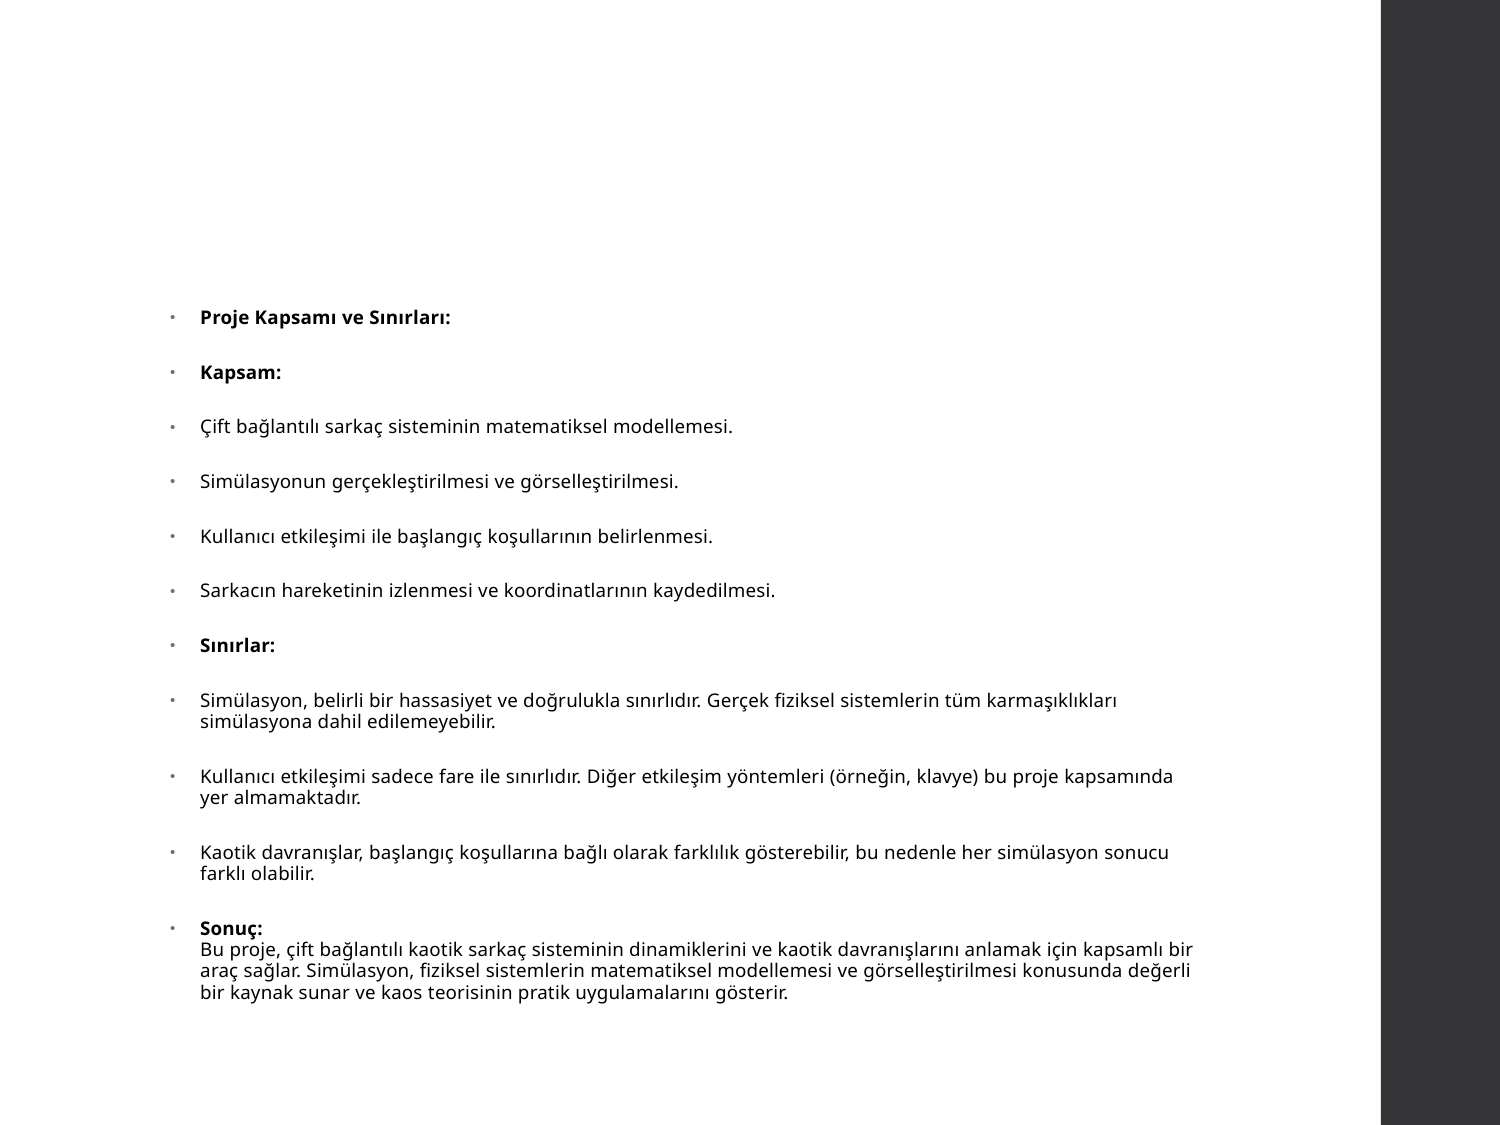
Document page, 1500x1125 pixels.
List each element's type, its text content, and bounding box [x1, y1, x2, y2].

list Proje Kapsamı ve Sınırları: Kapsam: Çift bağlantılı sarkaç sisteminin matematiksel modellemesi. Simülasyonun gerçekleştirilmesi ve görselleştirilmesi. Kullanıcı etkileşimi ile başlangıç koşullarının belirlenmesi. Sarkacın hareketinin izlenmesi ve koordinatlarının kaydedilmesi. Sınırlar: Simülasyon, belirli bir hassasiyet ve doğrulukla sınırlıdır. Gerçek fiziksel sistemlerin tüm karmaşıklıkları simülasyona dahil edilemeyebilir. Kullanıcı etkileşimi sadece fare ile sınırlıdır. Diğer etkileşim yöntemleri (örneğin, klavye) bu proje kapsamında yer almamaktadır. Kaotik davranışlar, başlangıç koşullarına bağlı olarak farklılık gösterebilir, bu nedenle her simülasyon sonucu farklı olabilir. Sonuç: Bu proje, çift bağlantılı kaotik sarkaç sisteminin dinamiklerini ve kaotik davranışlarını anlamak için kapsamlı bir araç sağlar. Simülasyon, fiziksel sistemlerin matematiksel modellemesi ve görselleştirilmesi konusunda değerli bir kaynak sunar ve kaos teorisinin pratik uygulamalarını gösterir. [155, 299, 1213, 1014]
